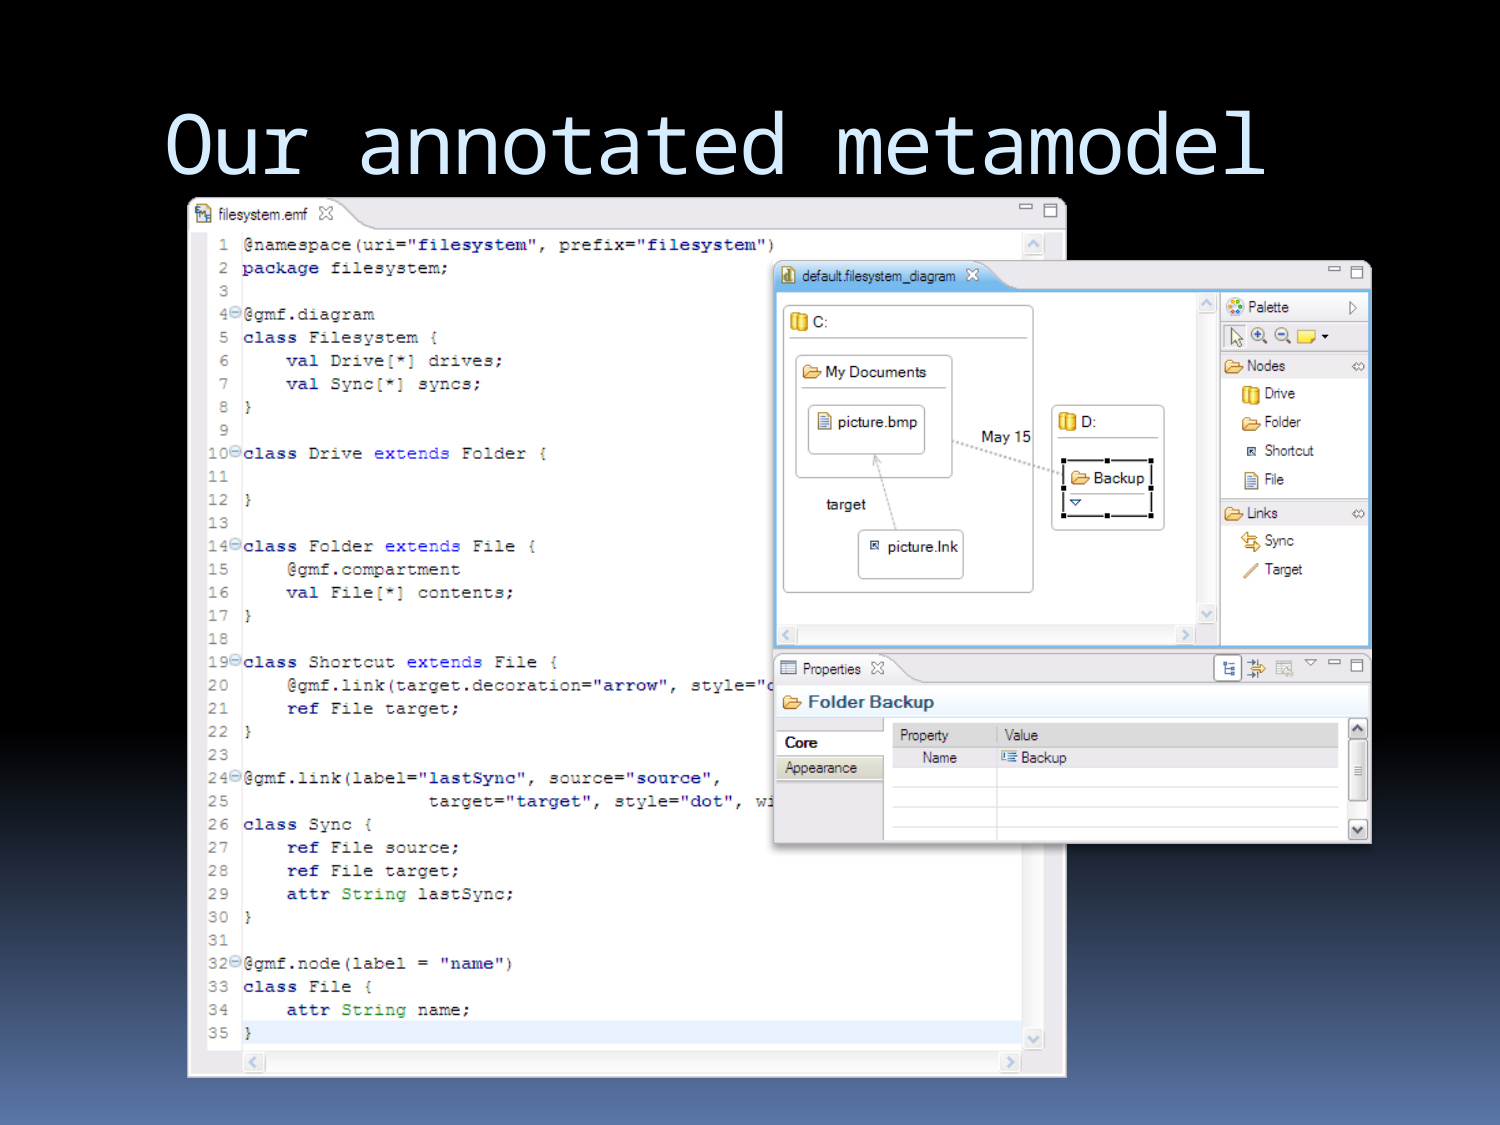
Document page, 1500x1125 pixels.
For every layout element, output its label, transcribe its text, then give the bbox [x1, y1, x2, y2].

picture [187, 197, 1067, 1079]
title Our annotated metamodel [150, 84, 1425, 235]
picture [772, 260, 1372, 845]
